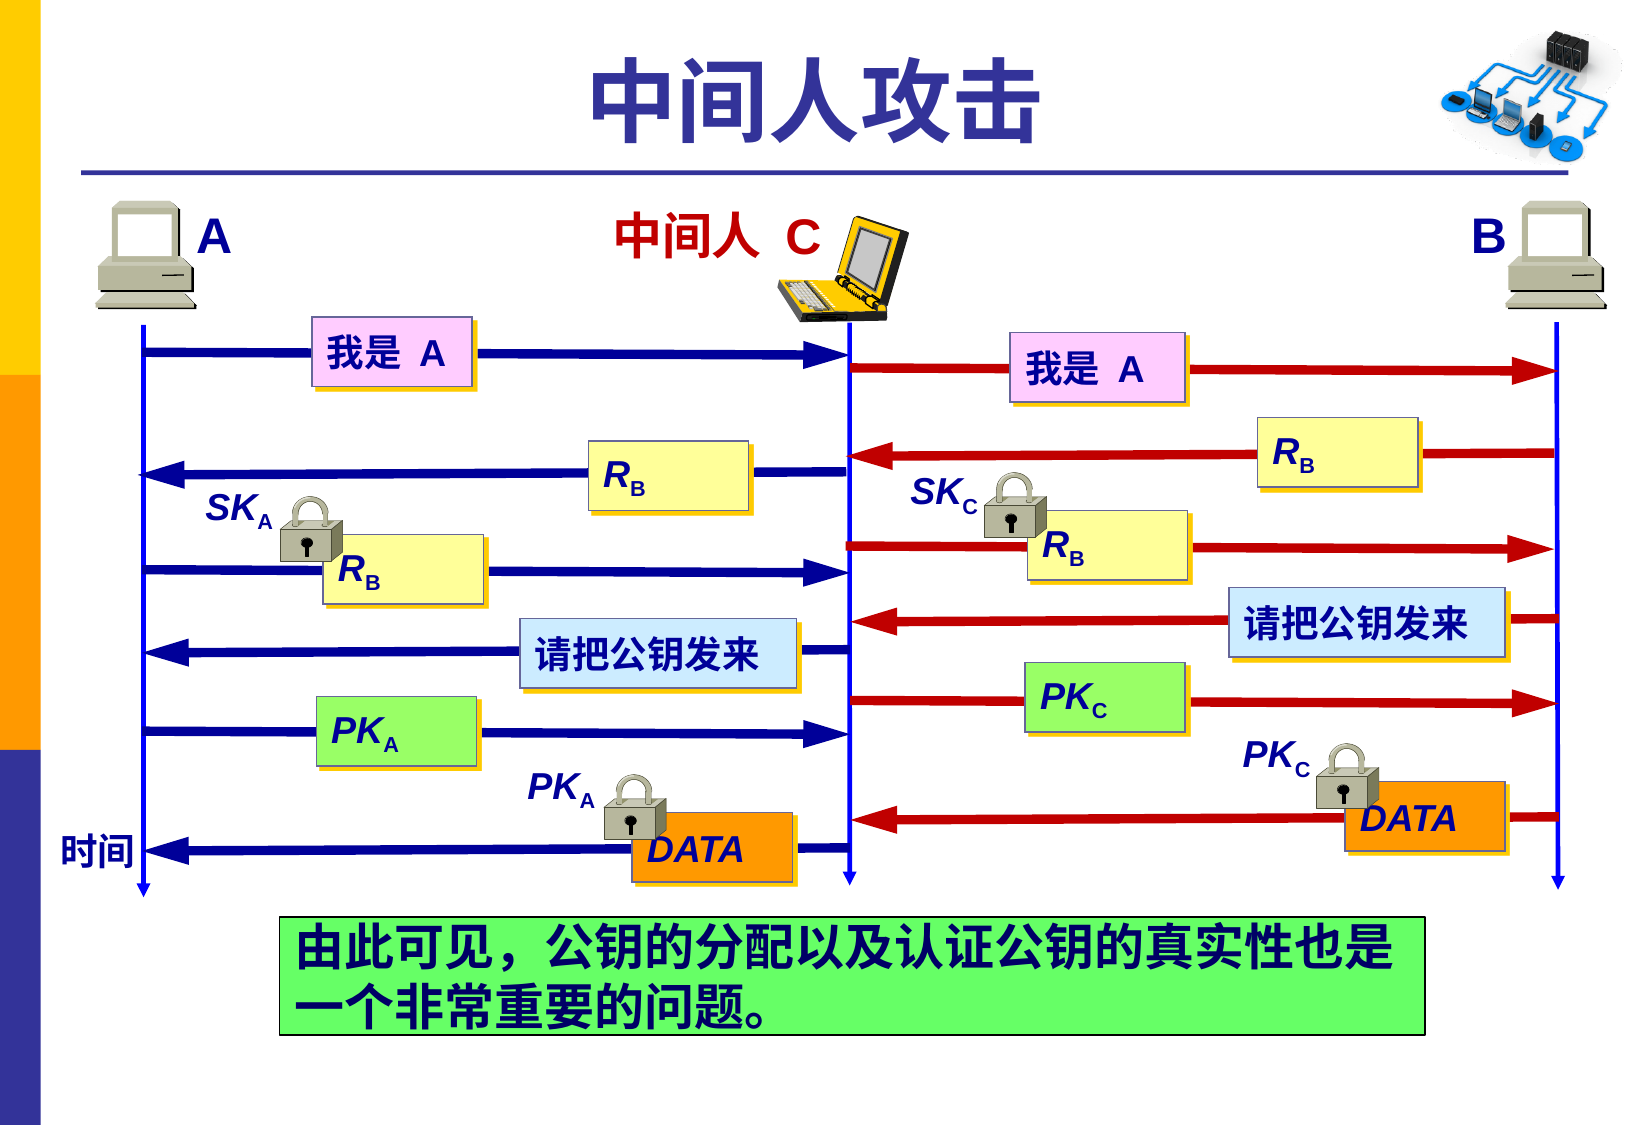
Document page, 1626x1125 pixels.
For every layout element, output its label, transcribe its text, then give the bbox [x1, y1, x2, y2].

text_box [849, 722, 1560, 852]
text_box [141, 754, 851, 883]
picture [1438, 30, 1624, 165]
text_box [845, 417, 1555, 459]
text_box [849, 332, 1560, 403]
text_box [141, 696, 851, 754]
text_box B [1456, 196, 1522, 271]
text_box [852, 662, 1560, 722]
text_box [137, 885, 148, 898]
text_box [1551, 859, 1565, 890]
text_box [777, 216, 909, 323]
title 中间人攻击 [81, 30, 1569, 161]
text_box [849, 587, 1560, 658]
text_box 由此可见，公钥的分配以及认证公钥的真实性也是一个非常重要的问题。 [279, 916, 1425, 1035]
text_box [94, 200, 198, 310]
text_box 时间 [45, 820, 136, 881]
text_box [137, 440, 847, 477]
text_box 中间人 C [597, 197, 837, 273]
text_box A [181, 196, 248, 271]
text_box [1504, 200, 1608, 310]
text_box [851, 459, 1555, 581]
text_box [141, 475, 851, 605]
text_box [141, 618, 851, 689]
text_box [141, 316, 846, 387]
